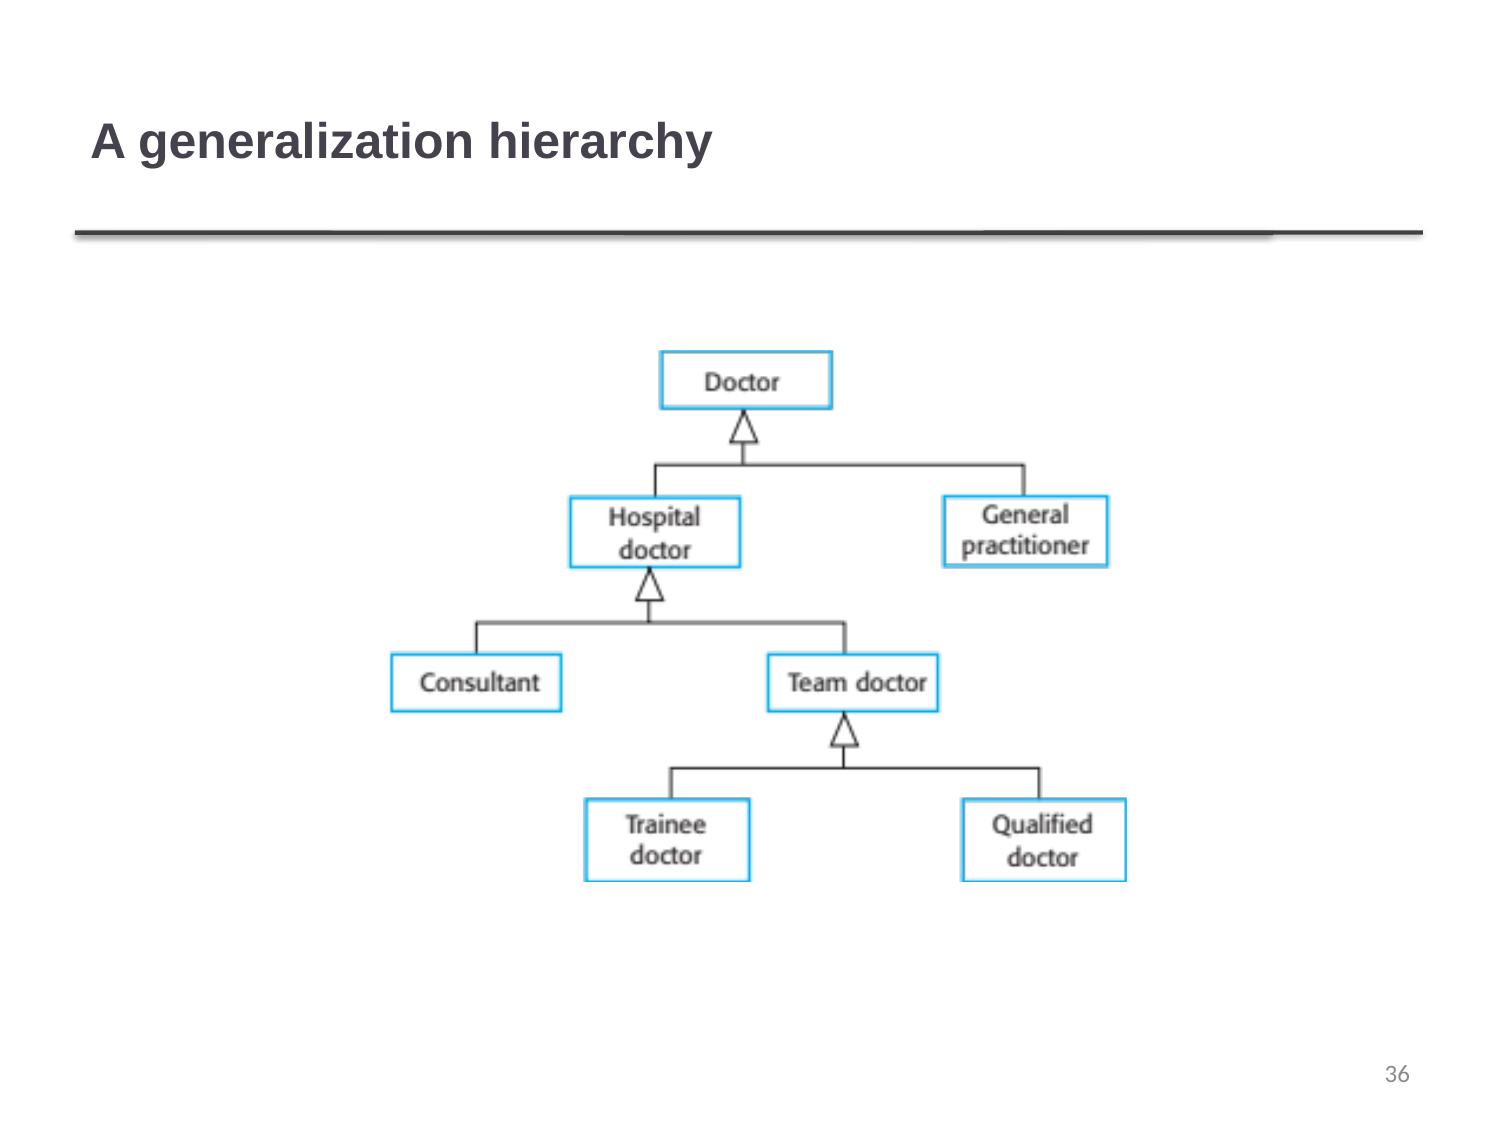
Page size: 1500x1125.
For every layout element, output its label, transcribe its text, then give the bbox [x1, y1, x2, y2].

title A generalization hierarchy [74, 44, 1272, 233]
picture [389, 349, 1128, 882]
slide_number 36 [1074, 1042, 1425, 1103]
